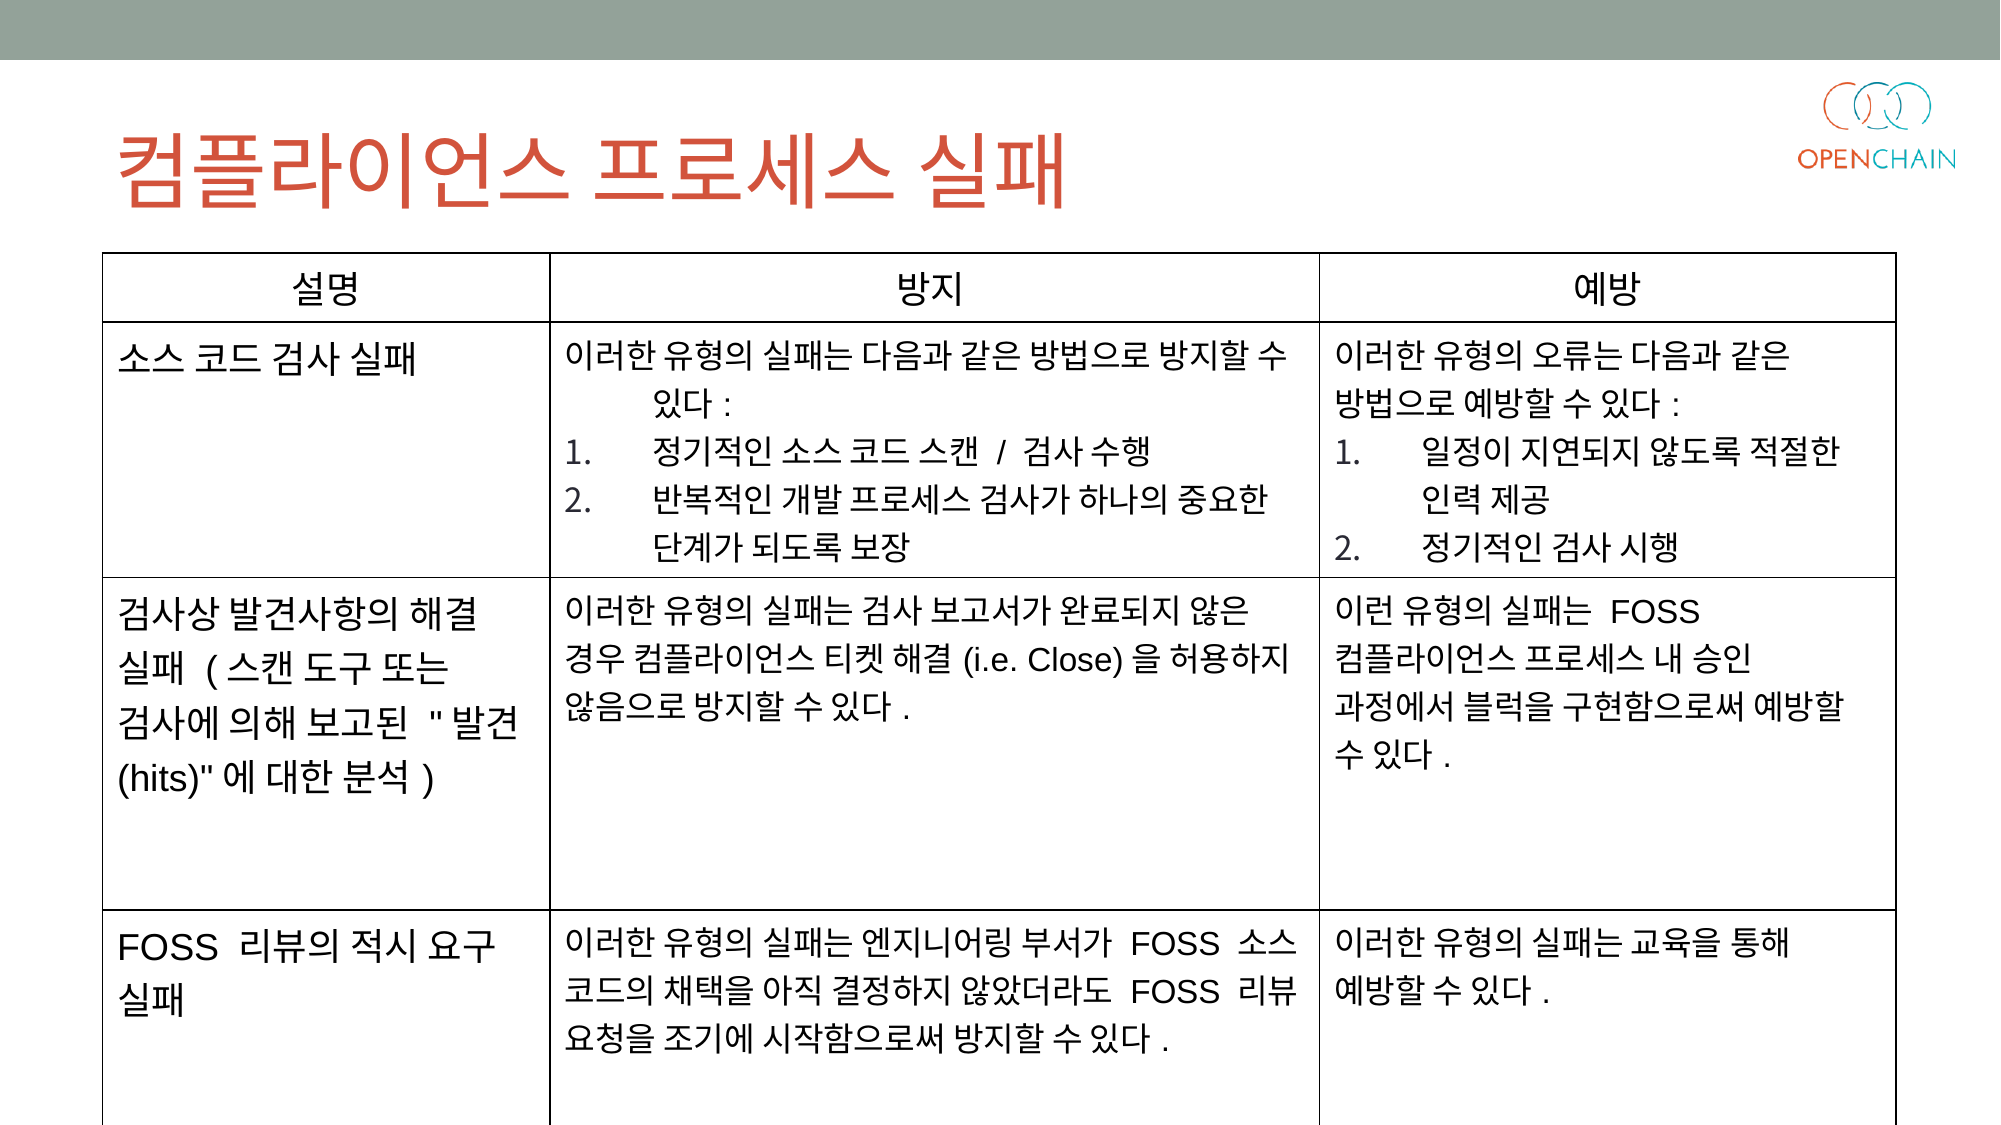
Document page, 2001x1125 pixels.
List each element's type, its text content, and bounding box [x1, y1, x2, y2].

table_cell 이러한 유형의 실패는 엔지니어링 부서가 FOSS 소스 코드의 채택을 아직 결정하지 않았더라도 FOSS 리뷰 요청을 조기에 시작함으로써 방지할 수 있다. [551, 911, 1319, 1125]
table_header 방지 [551, 254, 1319, 321]
table_cell 이러한 유형의 실패는 교육을 통해 예방할 수 있다. [1320, 911, 1895, 1125]
table_header 설명 [103, 254, 549, 321]
table_cell 검사상 발견사항의 해결 실패 (스캔 도구 또는 검사에 의해 보고된 "발견(hits)"에 대한 분석) [103, 578, 549, 909]
text_box 컴플라이언스 프로세스 실패 [99, 87, 1900, 250]
table_cell 이런 유형의 실패는 FOSS 컴플라이언스 프로세스 내 승인 과정에서 블럭을 구현함으로써 예방할 수 있다. [1320, 578, 1895, 909]
table_cell 이러한 유형의 오류는 다음과 같은 방법으로 예방할 수 있다: 일정이 지연되지 않도록 적절한 인력 제공 정기적인 검사 시행 [1320, 323, 1895, 577]
table_header 예방 [1320, 254, 1895, 321]
picture [1798, 82, 1955, 169]
table_cell 이러한 유형의 실패는 다음과 같은 방법으로 방지할 수 있다: 정기적인 소스 코드 스캔 / 검사 수행 반복적인 개발 프로세스 검사가 하나의 중요한 단계가 되도록 보장 [551, 323, 1319, 577]
table_cell FOSS 리뷰의 적시 요구 실패 [103, 911, 549, 1125]
table_cell 이러한 유형의 실패는 검사 보고서가 완료되지 않은 경우 컴플라이언스 티켓 해결(i.e. Close)을 허용하지 않음으로 방지할 수 있다. [551, 578, 1319, 909]
table_cell 소스 코드 검사 실패 [103, 323, 549, 577]
